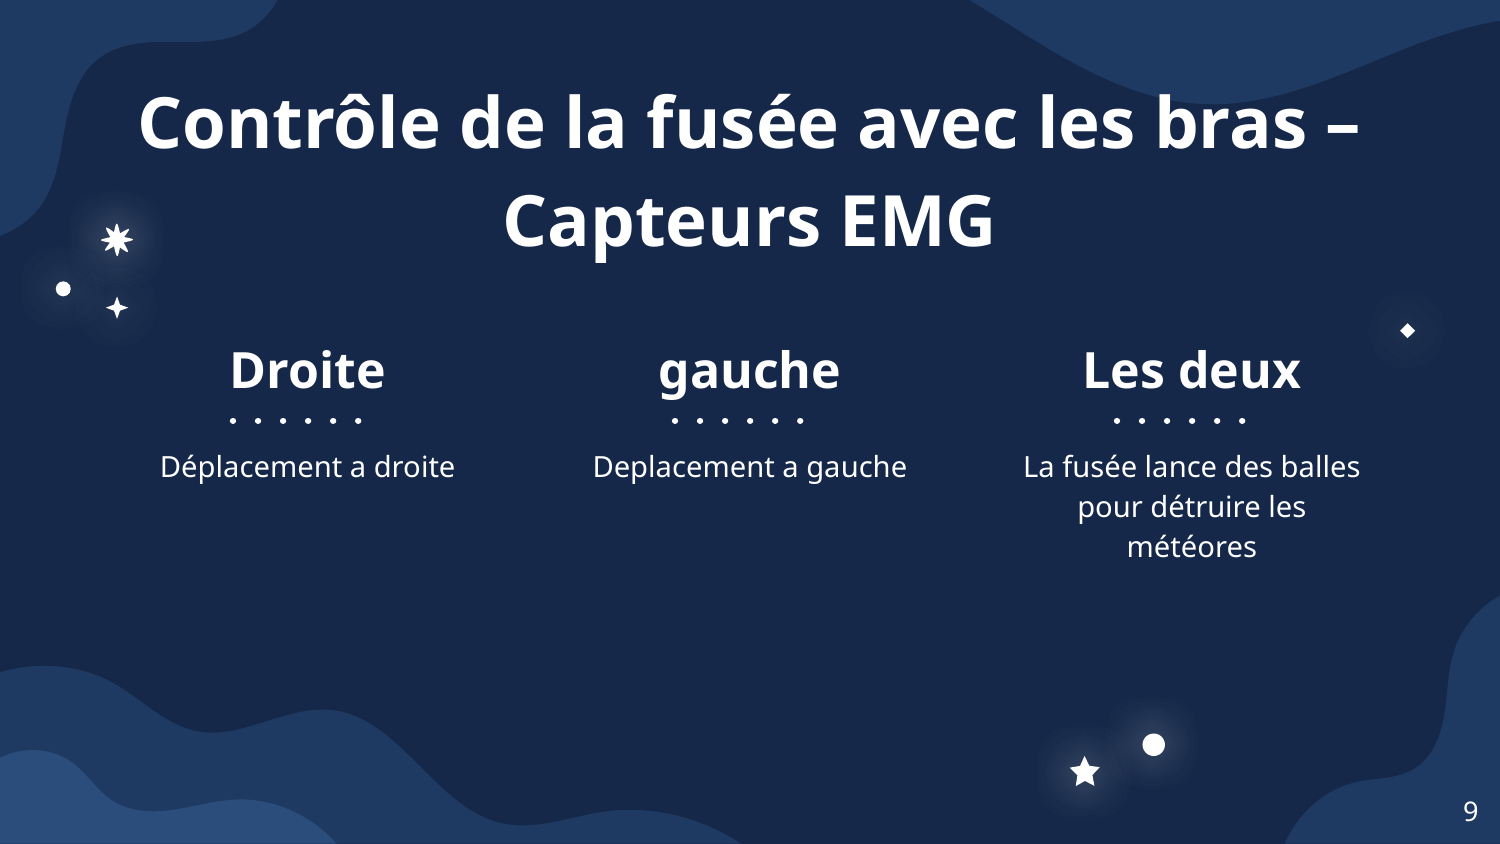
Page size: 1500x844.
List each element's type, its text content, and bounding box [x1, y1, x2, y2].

slide_number ‹#› [1403, 779, 1494, 844]
subtitle Les deux [1000, 338, 1383, 414]
text_box [1142, 733, 1165, 757]
text_box [1400, 323, 1416, 339]
subtitle La fusée lance des balles pour détruire les météores [1000, 428, 1383, 624]
subtitle Deplacement a gauche [559, 428, 941, 624]
text_box [100, 223, 134, 257]
text_box [55, 281, 71, 297]
subtitle Déplacement a droite [116, 428, 499, 624]
text_box [105, 296, 129, 319]
subtitle gauche [559, 338, 941, 414]
subtitle Droite [116, 338, 499, 414]
title Contrôle de la fusée avec les bras – Capteurs EMG [116, 49, 1383, 155]
text_box [1069, 755, 1100, 787]
